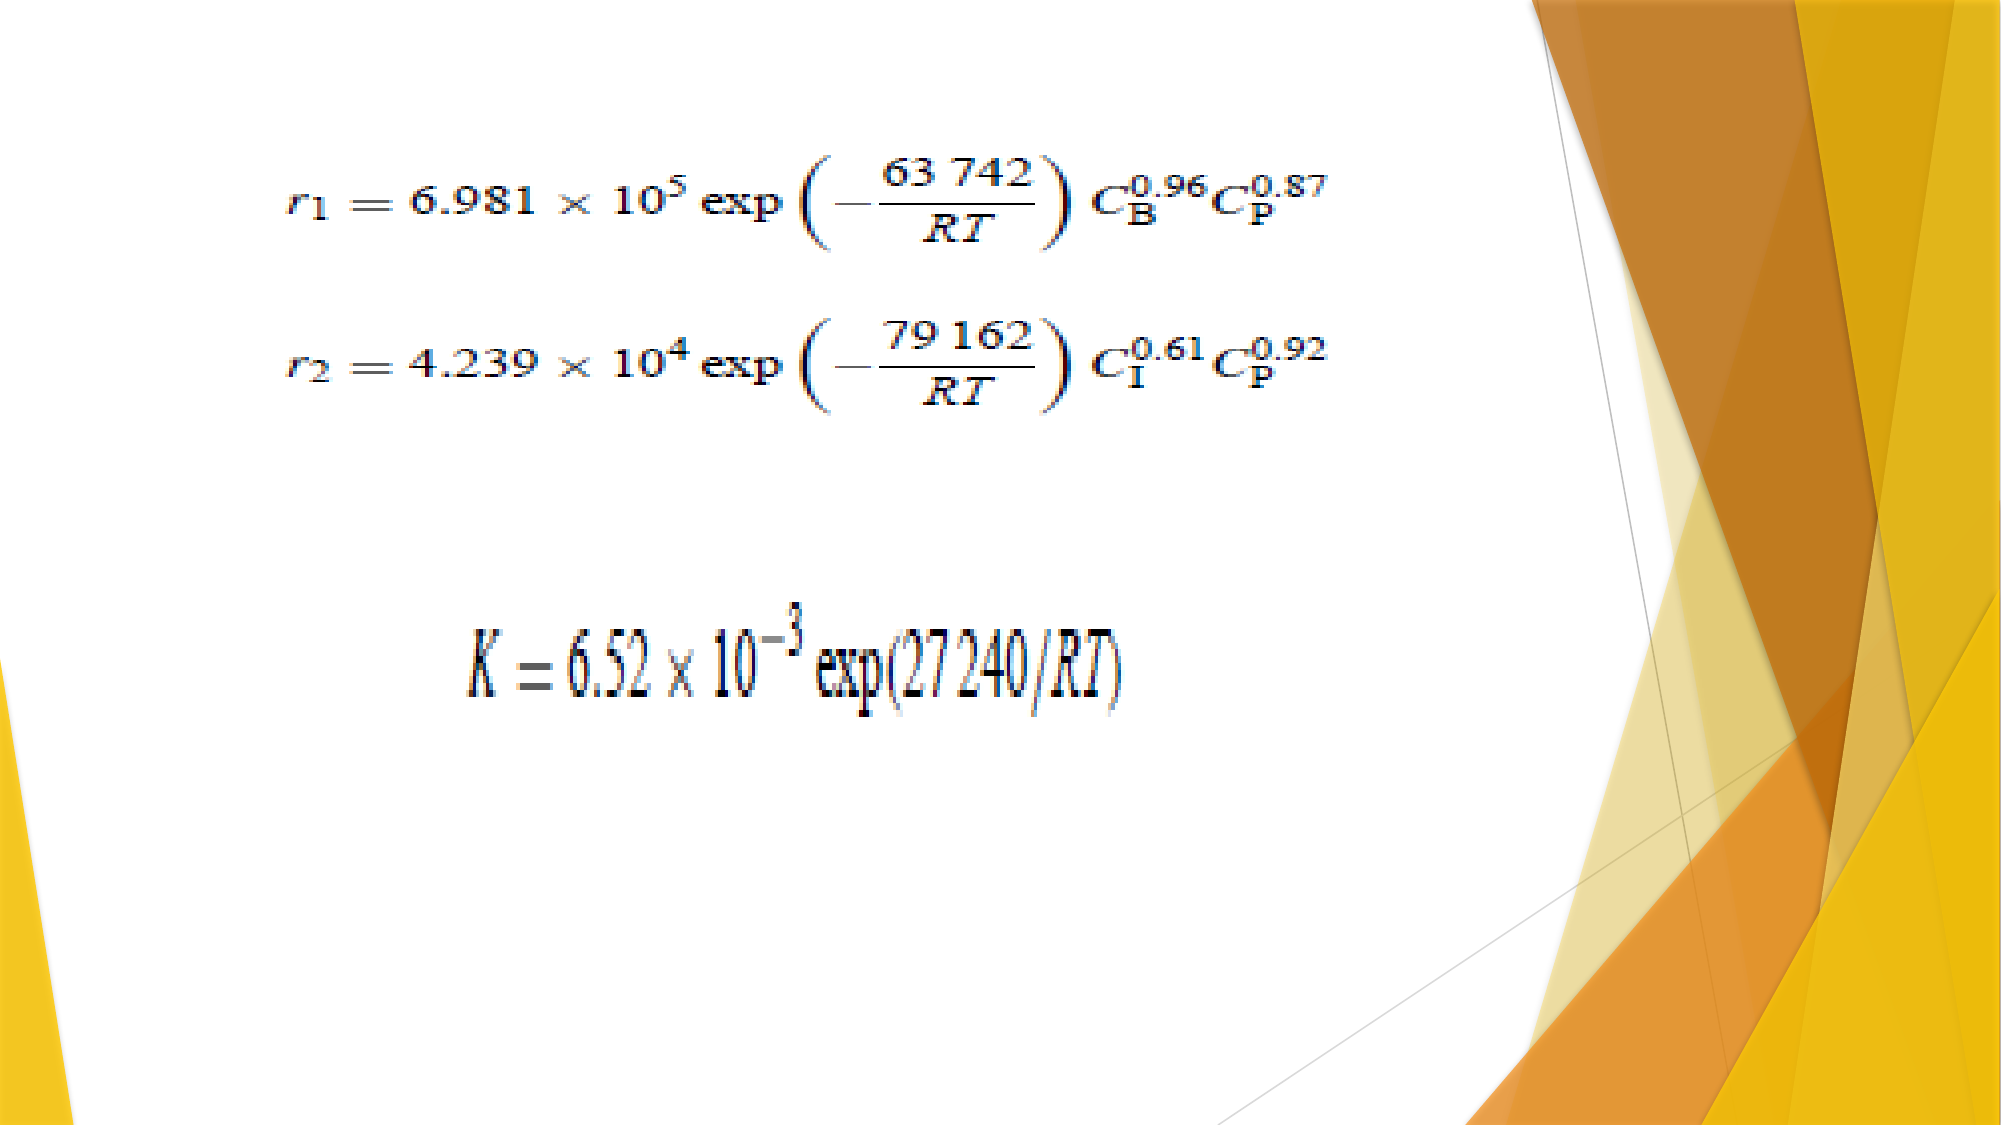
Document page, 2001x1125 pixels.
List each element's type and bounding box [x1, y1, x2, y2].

picture [197, 133, 1369, 439]
picture [463, 561, 1170, 752]
